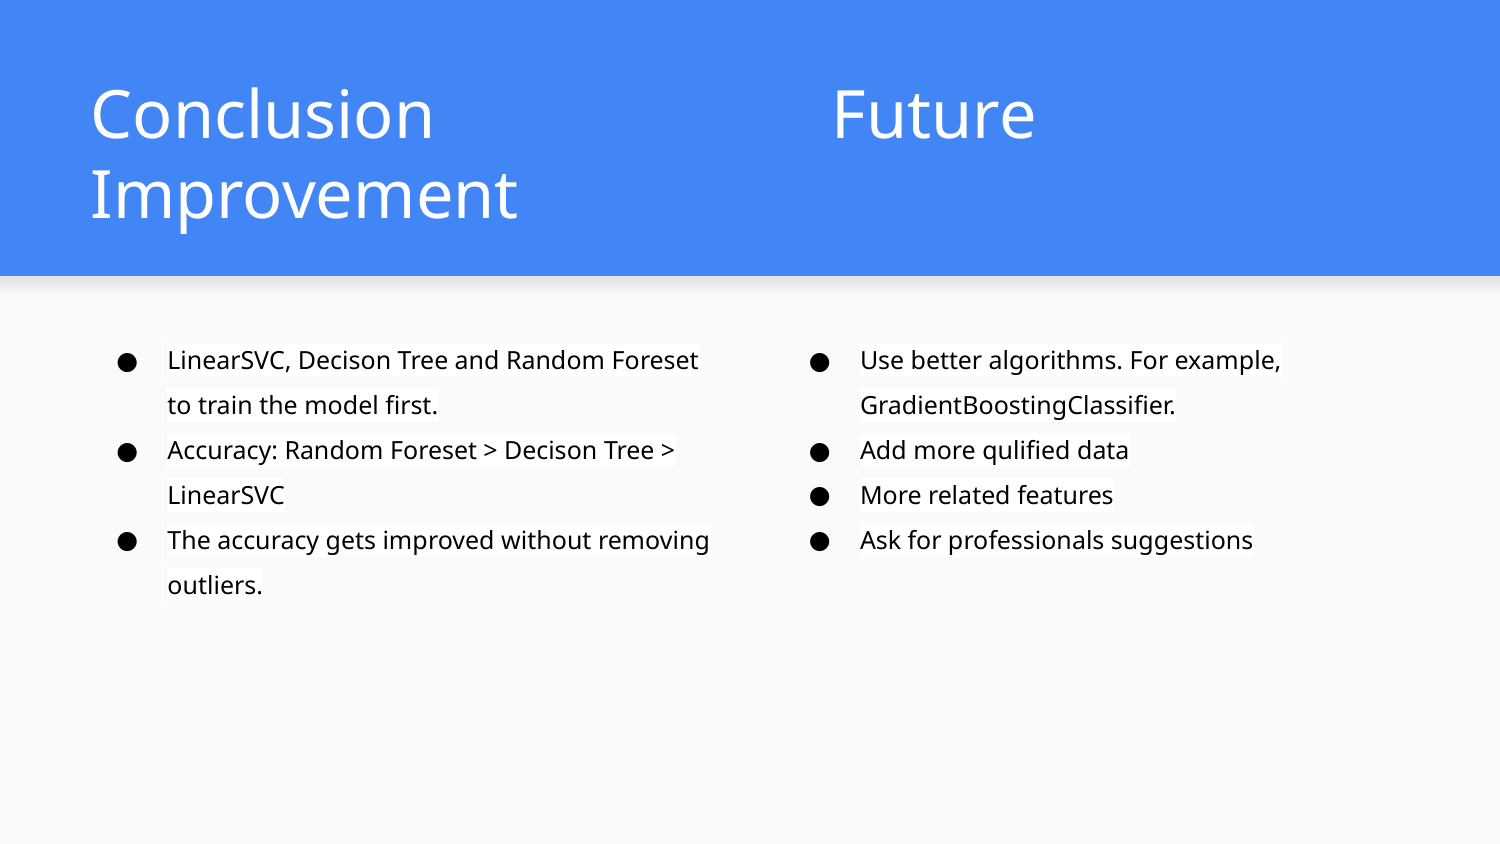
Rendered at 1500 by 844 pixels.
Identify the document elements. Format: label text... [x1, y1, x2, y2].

list Use better algorithms. For example, GradientBoostingClassifier. Add more qulified data More related features Ask for professionals suggestions [770, 314, 1427, 760]
title Conclusion Future Improvement [75, 120, 1425, 247]
list LinearSVC, Decison Tree and Random Foreset to train the model first. Accuracy: Random Foreset > Decison Tree > LinearSVC The accuracy gets improved without removing outliers. [77, 314, 734, 760]
